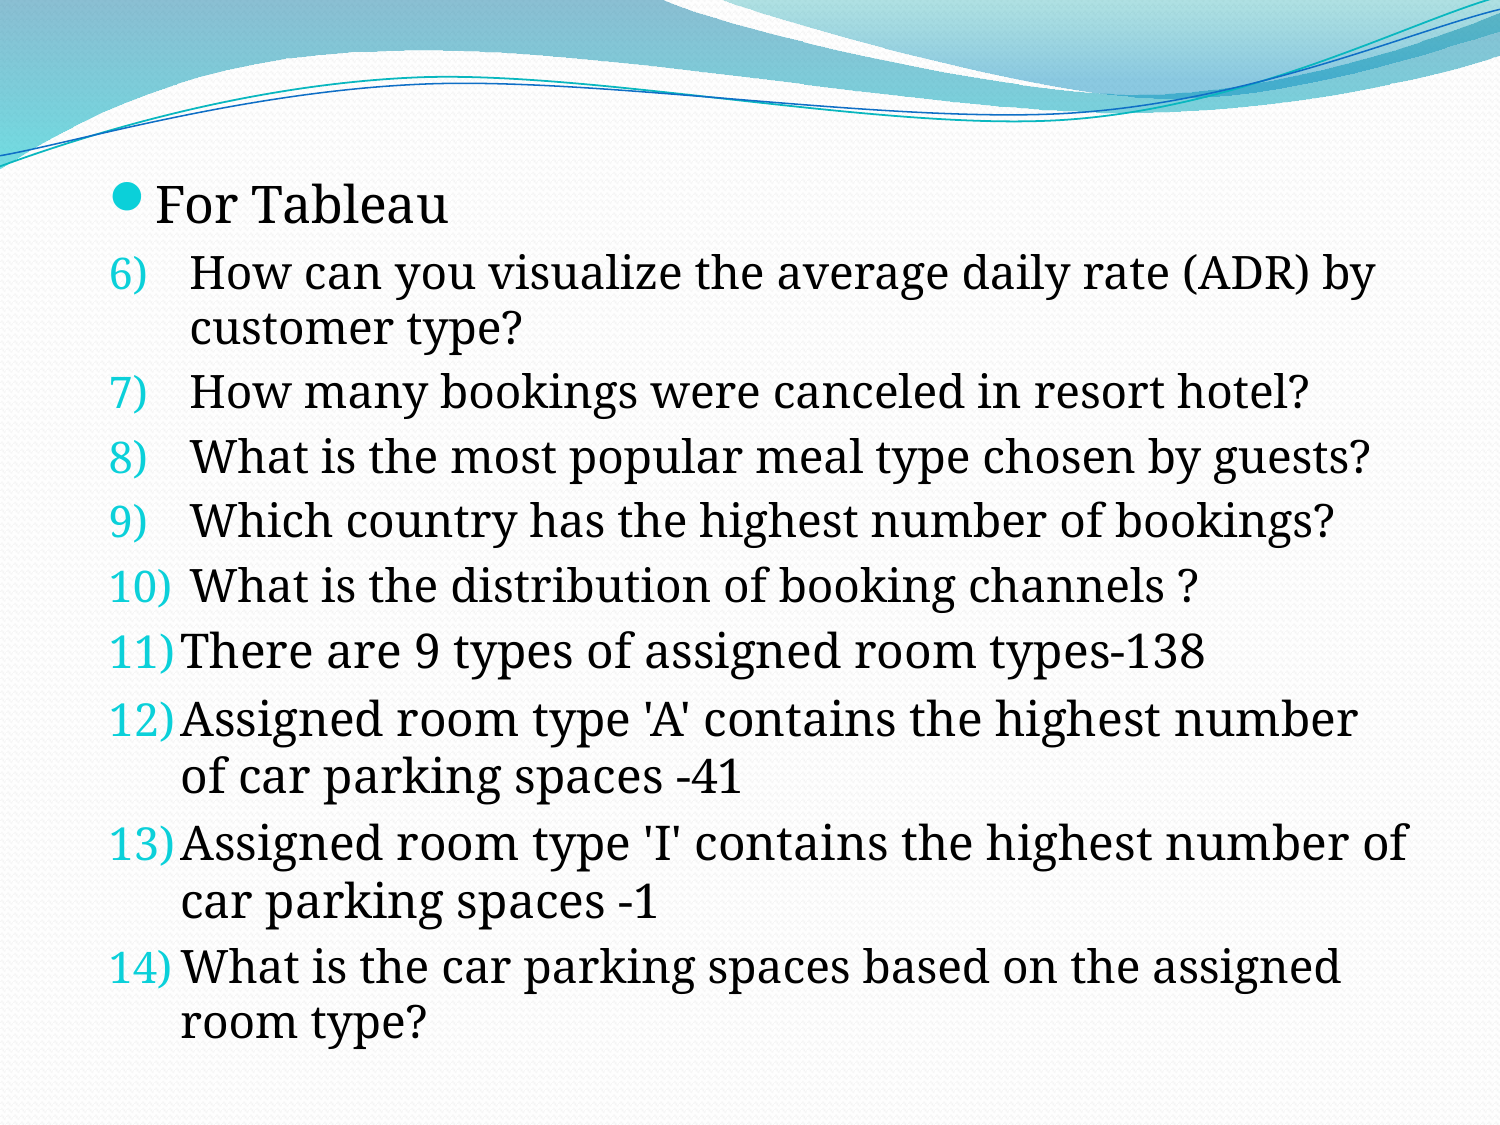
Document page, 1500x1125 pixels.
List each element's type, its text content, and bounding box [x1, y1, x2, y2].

list For Tableau How can you visualize the average daily rate (ADR) by customer type? How many bookings were canceled in resort hotel? What is the most popular meal type chosen by guests? Which country has the highest number of bookings? What is the distribution of booking channels ? There are 9 types of assigned room types-138 Assigned room type 'A' contains the highest number of car parking spaces -41 Assigned room type 'I' contains the highest number of car parking spaces -1 What is the car parking spaces based on the assigned room type? [93, 164, 1425, 1067]
